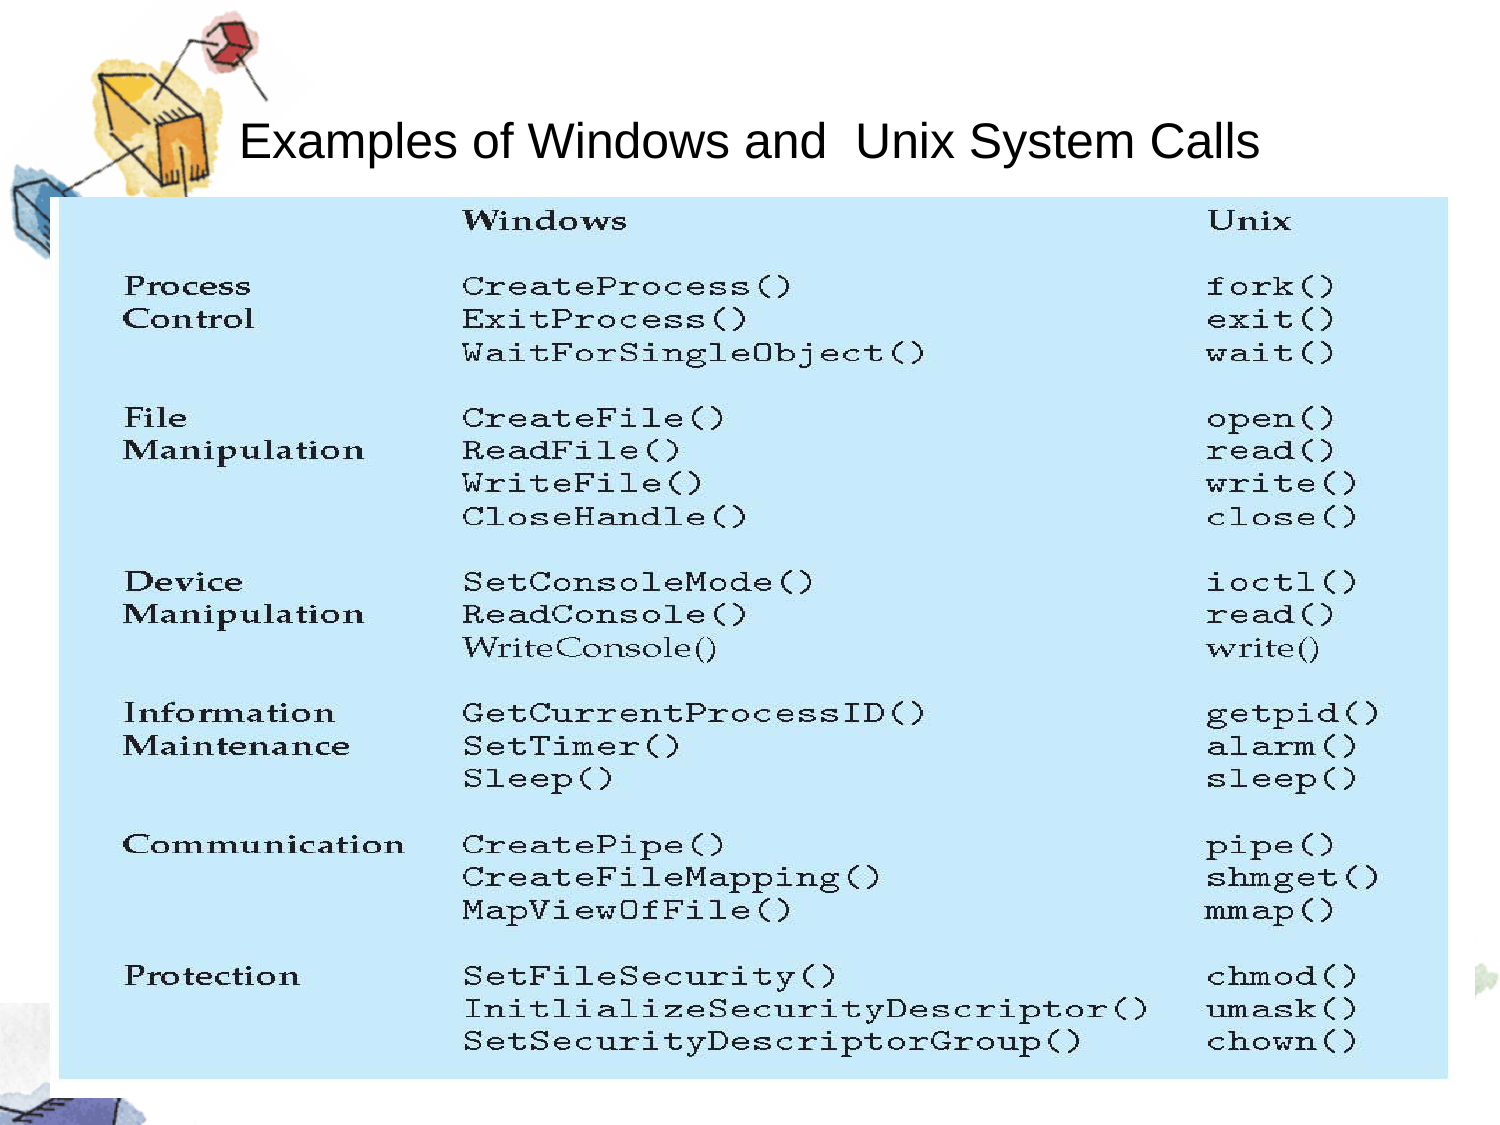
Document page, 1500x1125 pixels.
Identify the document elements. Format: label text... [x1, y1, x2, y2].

picture [114, 0, 274, 44]
title Examples of Windows and Unix System Calls [74, 44, 1426, 195]
picture [0, 85, 1500, 1125]
